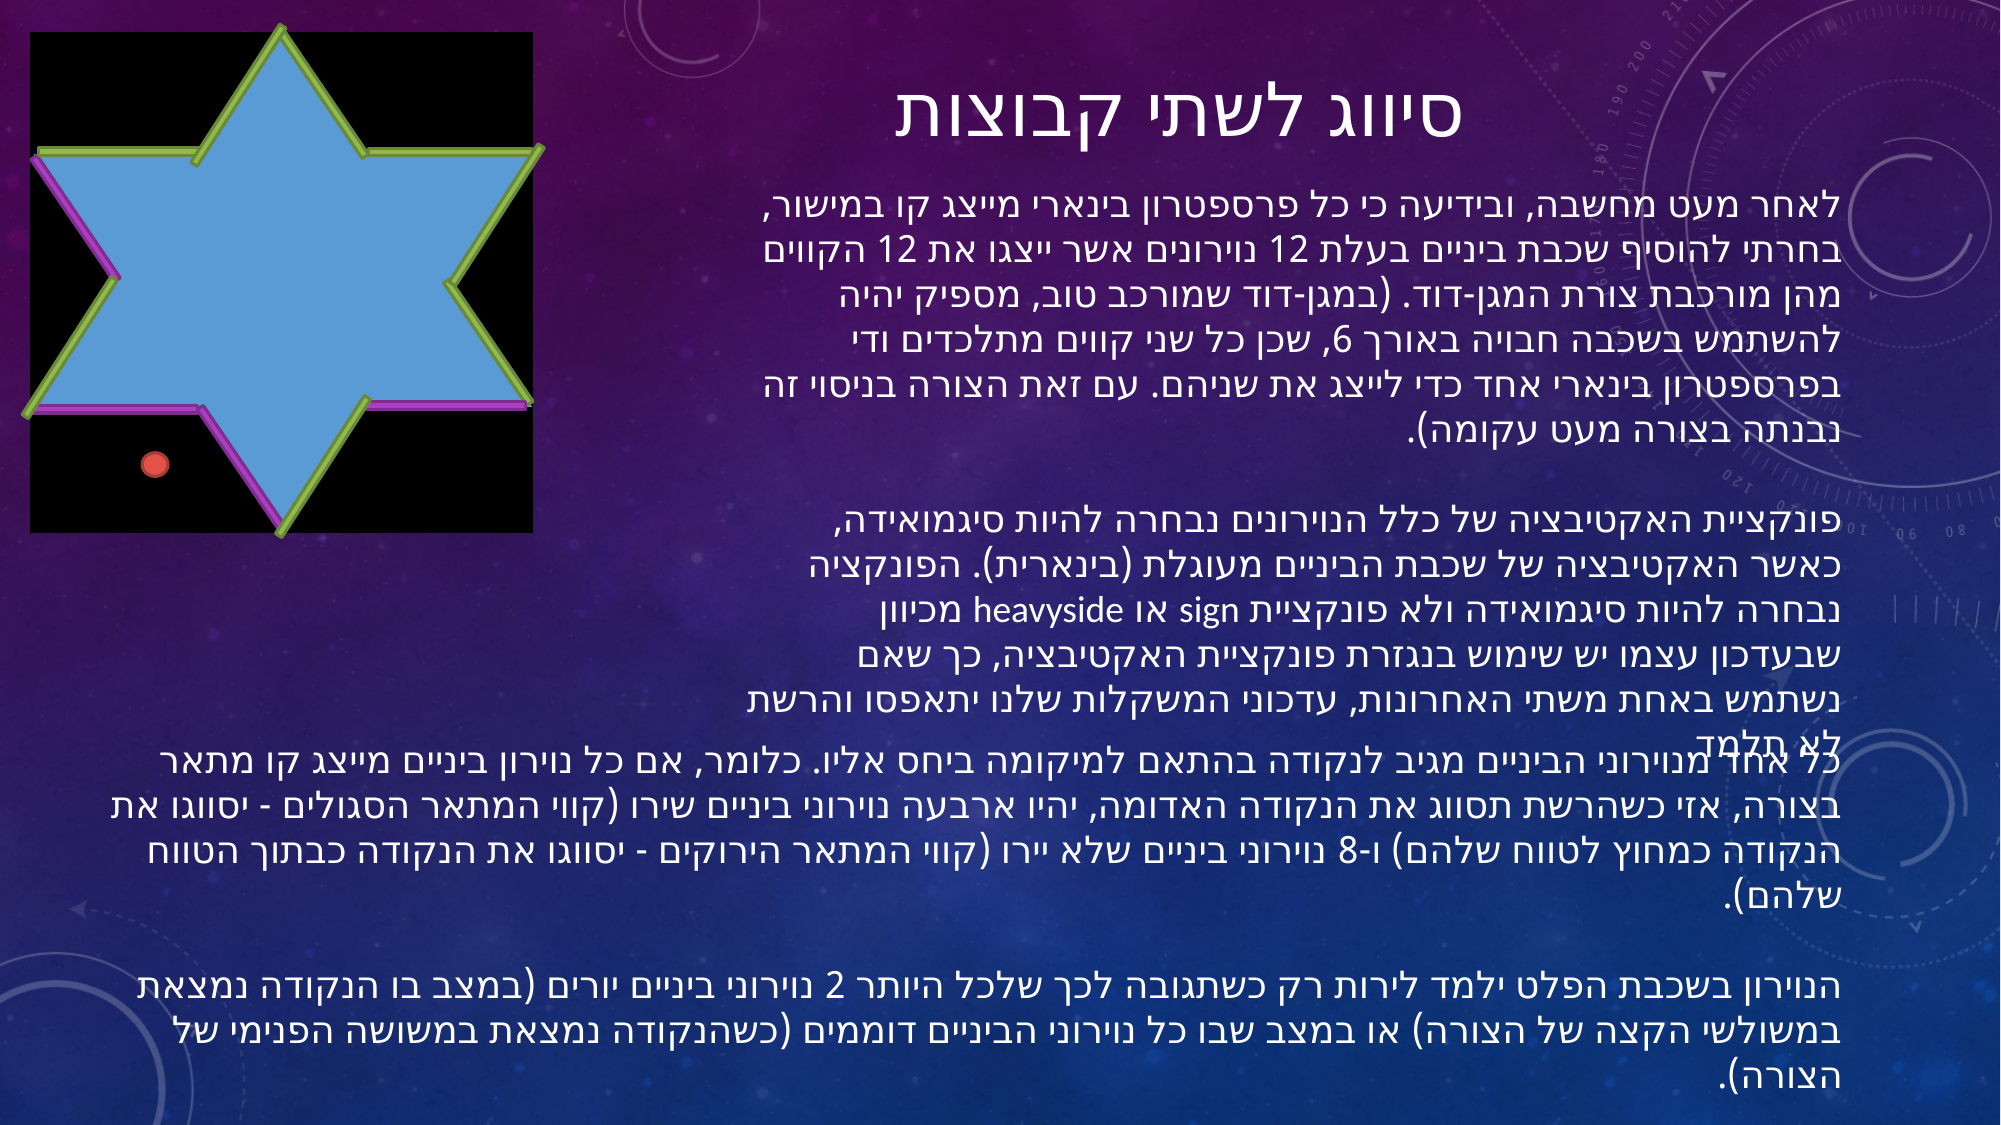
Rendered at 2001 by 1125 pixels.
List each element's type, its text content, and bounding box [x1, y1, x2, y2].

text_box [273, 22, 288, 31]
text_box [20, 408, 24, 418]
text_box לאחר מעט מחשבה, ובידיעה כי כל פרספטרון בינארי מייצג קו במישור, בחרתי להוסיף שכבת ביניים בעלת 12 נוירונים אשר ייצגו את 12 הקווים מהן מורכבת צורת המגן-דוד. (במגן-דוד שמורכב טוב, מספיק יהיה להשתמש בשכבה חבויה באורך 6, שכן כל שני קווים מתלכדים ודי בפרספטרון בינארי אחד כדי לייצג את שניהם. עם זאת הצורה בניסוי זה נבנתה בצורה מעט עקומה). פונקציית האקטיבציה של כלל הנוירונים נבחרה להיות סיגמואידה, כאשר האקטיבציה של שכבת הביניים מעוגלת (בינארית). הפונקציה נבחרה להיות סיגמואידה ולא פונקציית sign או heavyside מכיוון שבעדכון עצמו יש שימוש בנגזרת פונקציית האקטיבציה, כך שאם נשתמש באחת משתי האחרונות, עדכוני המשקלות שלנו יתאפסו והרשת לא תלמד. [731, 172, 1858, 729]
picture [0, 0, 2001, 1125]
title סיווג לשתי קבוצות [587, 46, 1775, 167]
text_box [538, 142, 546, 161]
text_box כל אחד מנוירוני הביניים מגיב לנקודה בהתאם למיקומה ביחס אליו. כלומר, אם כל נוירון ביניים מייצג קו מתאר בצורה, אזי כשהרשת תסווג את הנקודה האדומה, יהיו ארבעה נוירוני ביניים שירו (קווי המתאר הסגולים - יסווגו את הנקודה כמחוץ לטווח שלהם) ו-8 נוירוני ביניים שלא יירו (קווי המתאר הירוקים - יסווגו את הנקודה כבתוך הטווח שלהם). הנוירון בשכבת הפלט ילמד לירות רק כשתגובה לכך שלכל היותר 2 נוירוני ביניים יורים (במצב בו הנקודה נמצאת במשולשי הקצה של הצורה) או במצב שבו כל נוירוני הביניים דוממים (כשהנקודה נמצאת במשושה הפנימי של הצורה). [52, 729, 1858, 1104]
